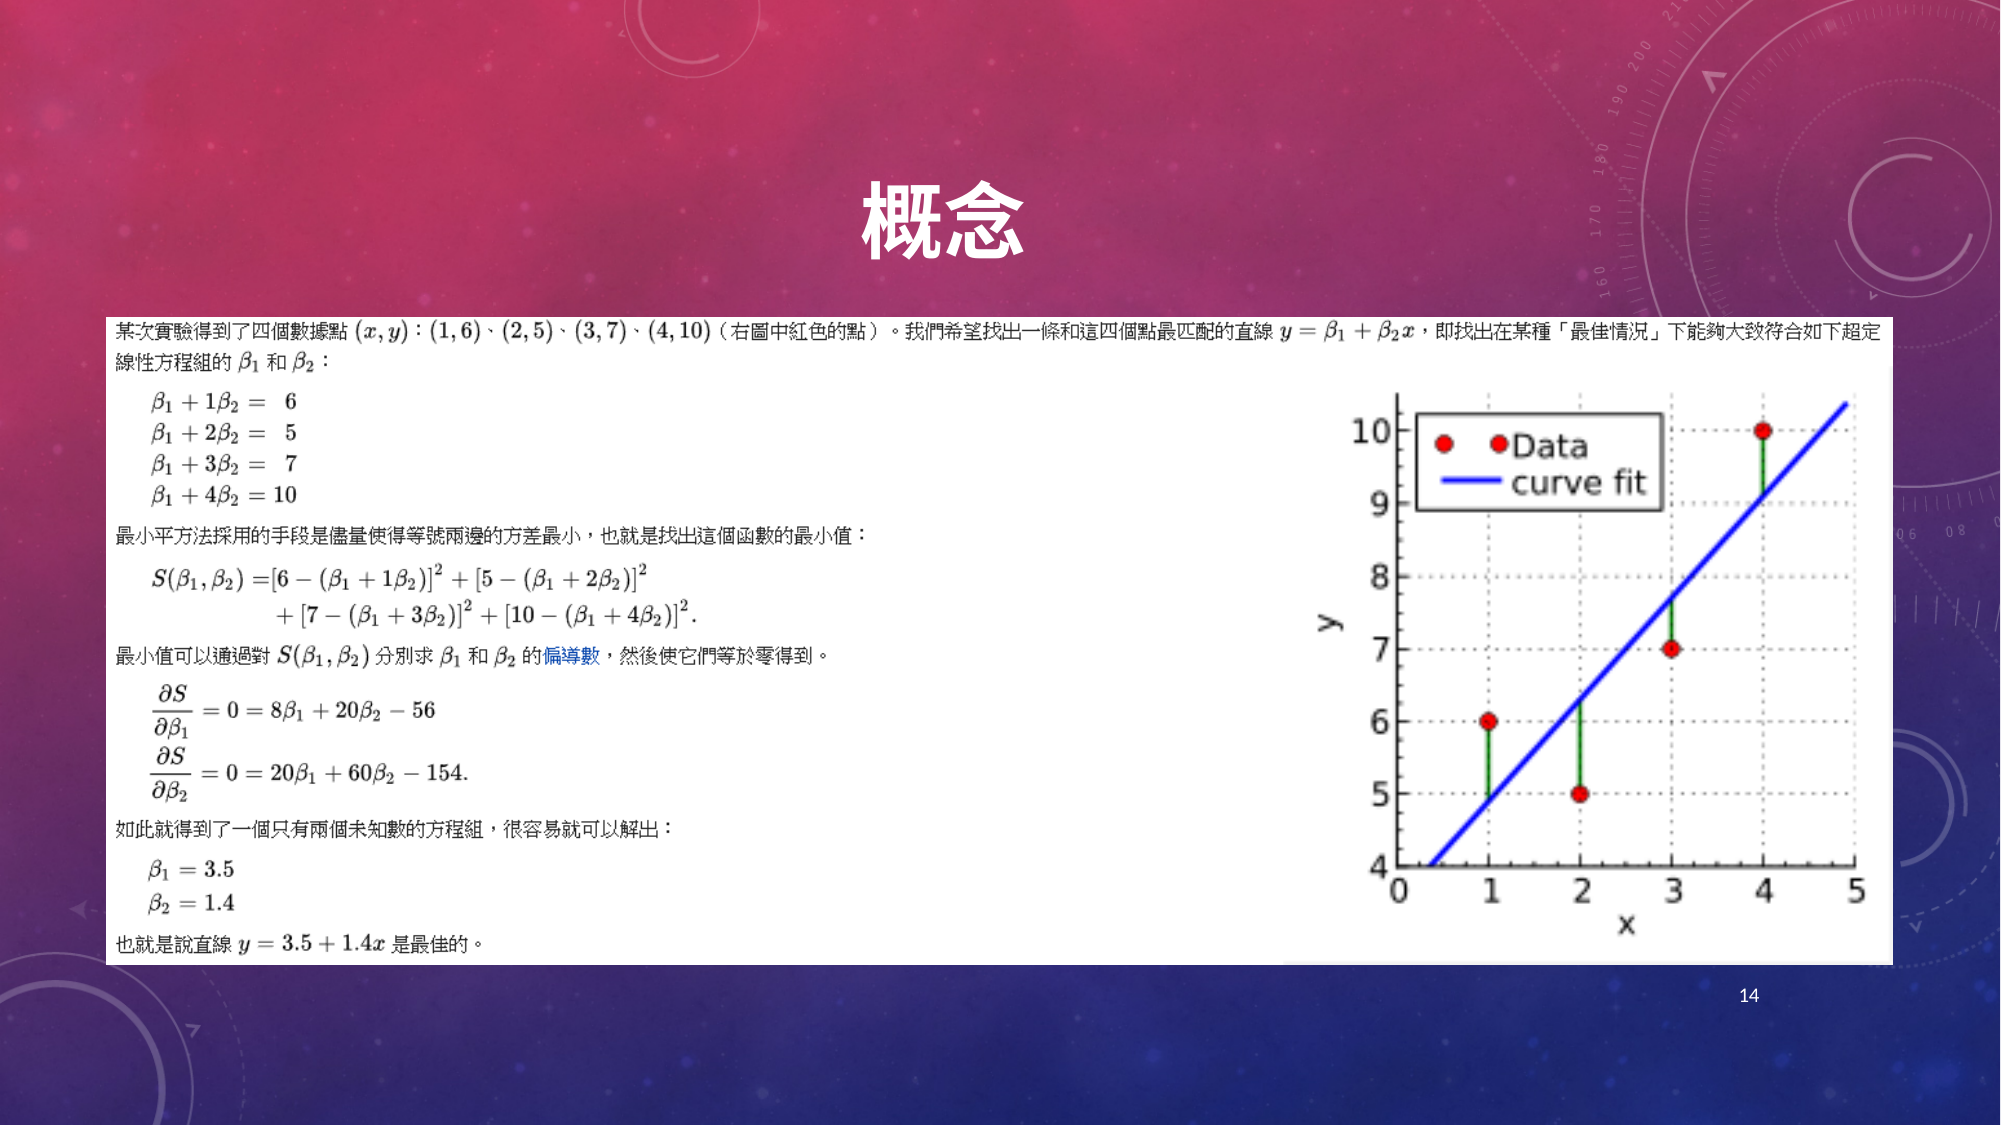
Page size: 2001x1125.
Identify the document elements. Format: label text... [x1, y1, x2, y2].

slide_number 14 [1684, 978, 1775, 1025]
title 概念 [112, 99, 1775, 317]
picture [0, 0, 2001, 1125]
